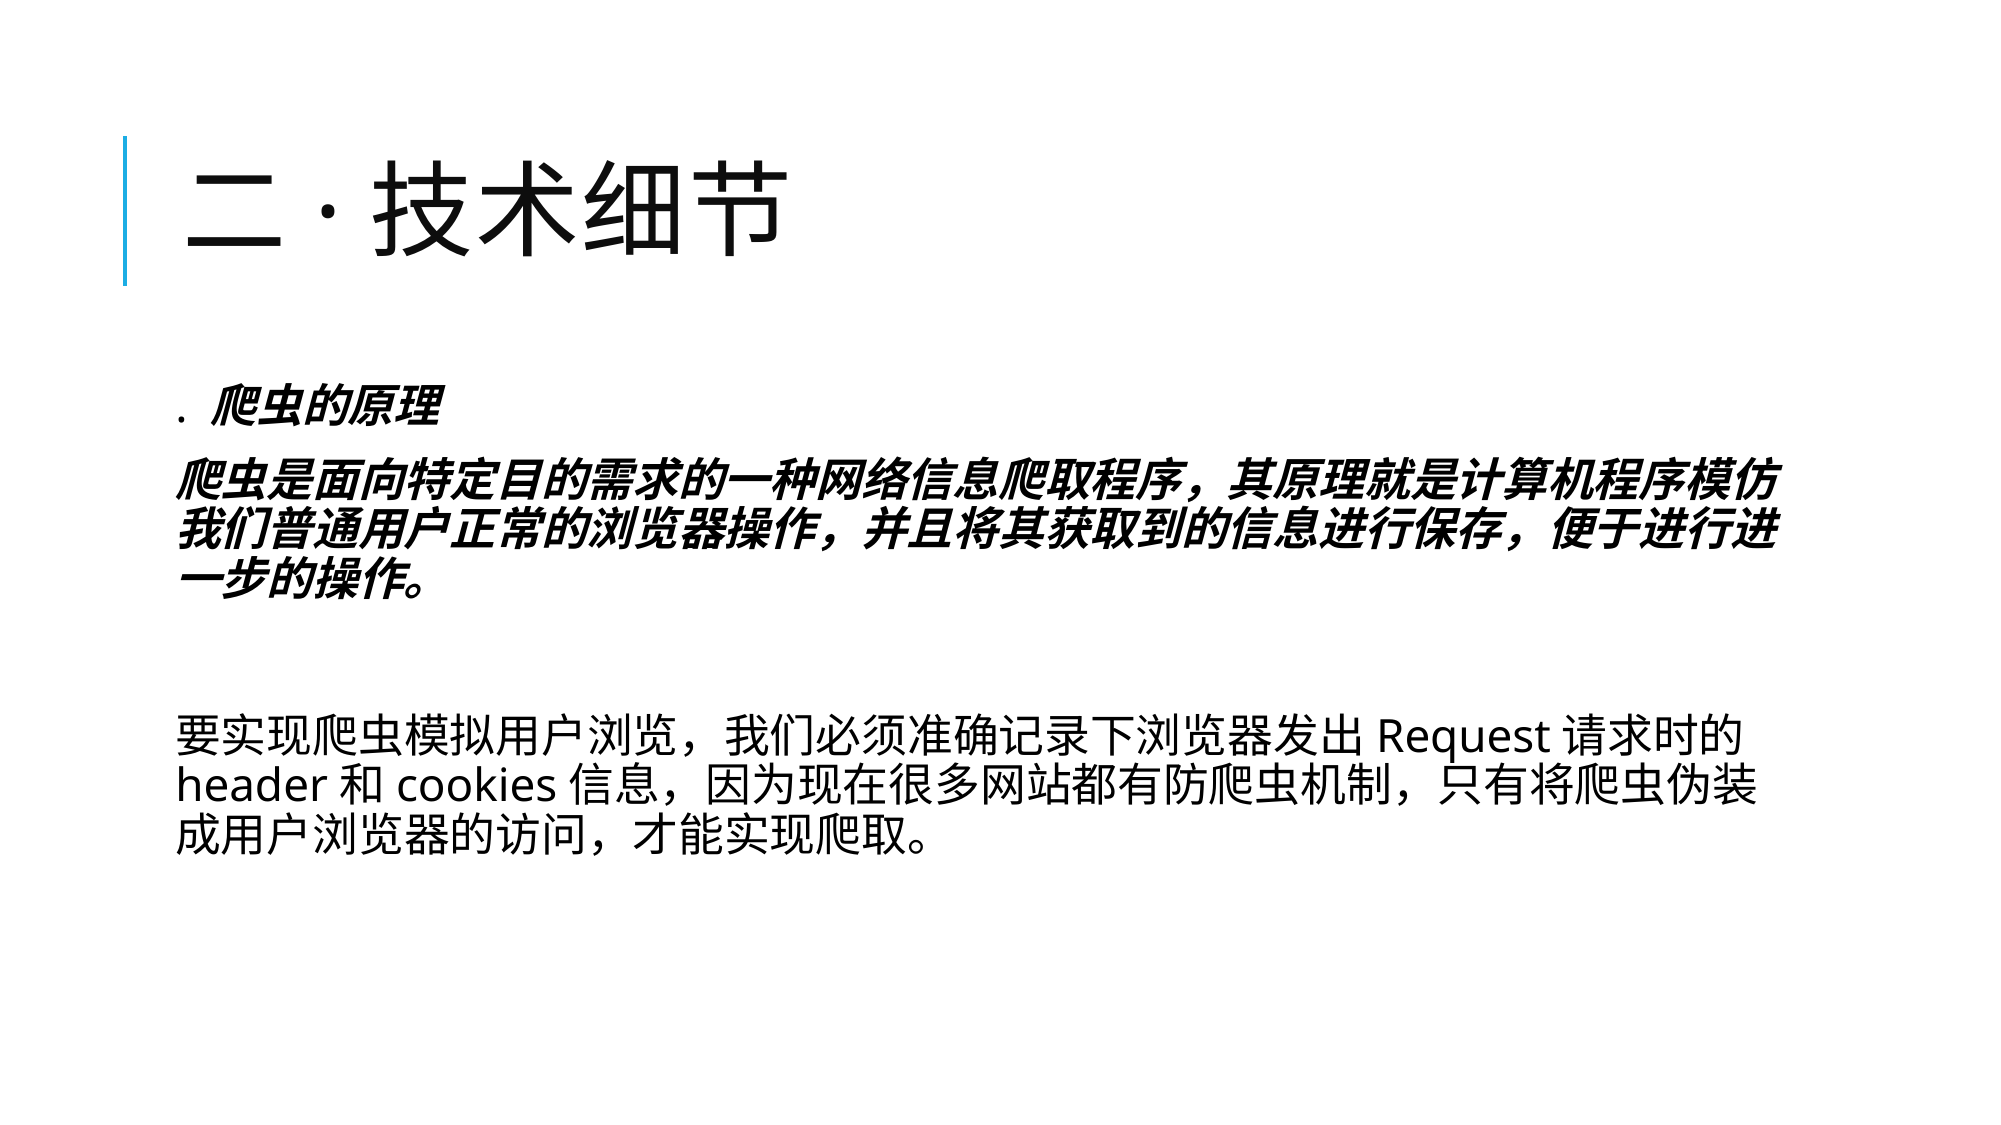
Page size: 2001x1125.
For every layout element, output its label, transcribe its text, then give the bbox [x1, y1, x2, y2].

list . 爬虫的原理 爬虫是面向特定目的需求的一种网络信息爬取程序，其原理就是计算机程序模仿我们普通用户正常的浏览器操作，并且将其获取到的信息进行保存，便于进行进一步的操作。 要实现爬虫模拟用户浏览，我们必须准确记录下浏览器发出Request请求时的header和cookies信息，因为现在很多网站都有防爬虫机制，只有将爬虫伪装成用户浏览器的访问，才能实现爬取。 [168, 375, 1805, 1035]
title 二·技术细节 [168, 96, 1763, 342]
